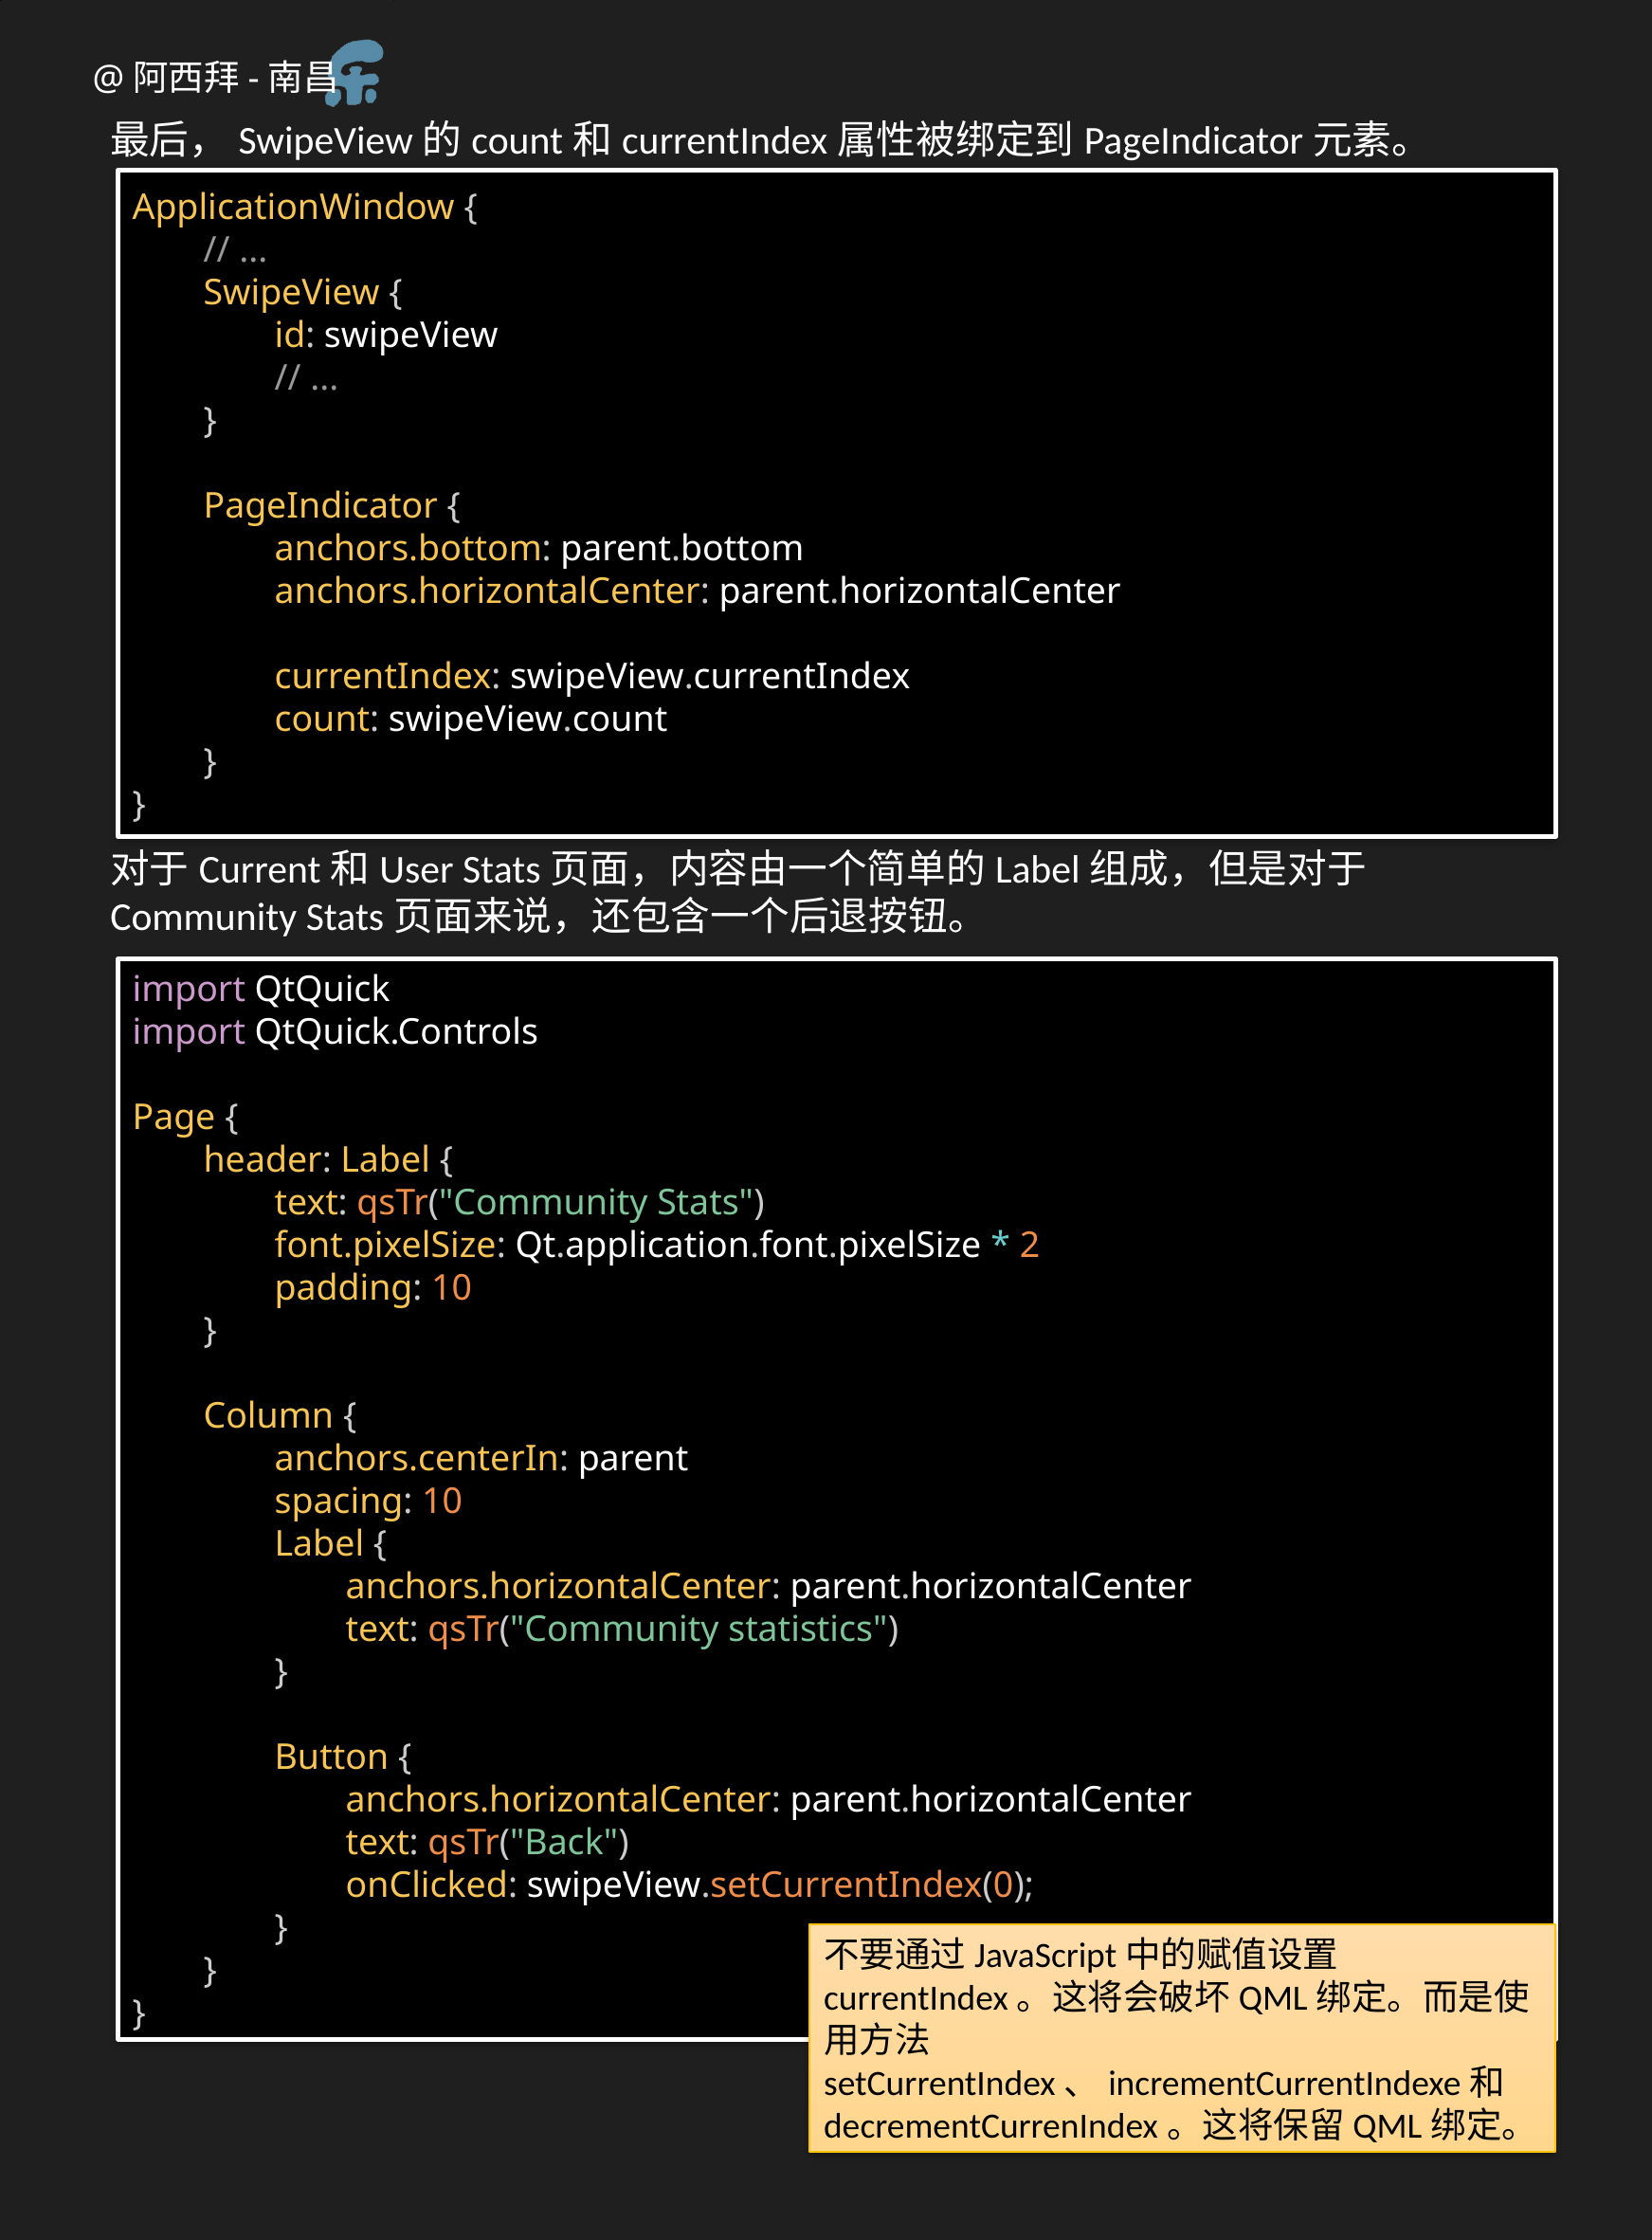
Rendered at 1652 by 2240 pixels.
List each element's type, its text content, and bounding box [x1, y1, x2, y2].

picture [0, 0, 1652, 2240]
text_box 不要通过JavaScript中的赋值设置currentIndex。这将会破坏QML绑定。而是使用方法setCurrentIndex、incrementCurrentIndexe和decrementCurrenIndex。这将保留QML绑定。 [808, 1923, 1556, 2153]
text_box ApplicationWindow { // ... SwipeView { id: swipeView // ... } PageIndicator { anchors.bottom: parent.bottom anchors.horizontalCenter: parent.horizontalCenter currentIndex: swipeView.currentIndex count: swipeView.count } } [116, 168, 1558, 839]
text_box import QtQuick import QtQuick.Controls Page { header: Label { text: qsTr("Community Stats") font.pixelSize: Qt.application.font.pixelSize * 2 padding: 10 } Column { anchors.centerIn: parent spacing: 10 Label { anchors.horizontalCenter: parent.horizontalCenter text: qsTr("Community statistics") } Button { anchors.horizontalCenter: parent.horizontalCenter text: qsTr("Back") onClicked: swipeView.setCurrentIndex(0); } } } [116, 956, 1558, 2042]
text_box 最后，SwipeView的count和currentIndex属性被绑定到PageIndicator元素。 [96, 107, 1556, 170]
text_box 对于Current和User Stats页面，内容由一个简单的Label组成，但是对于Community Stats页面来说，还包含一个后退按钮。 [96, 836, 1556, 946]
